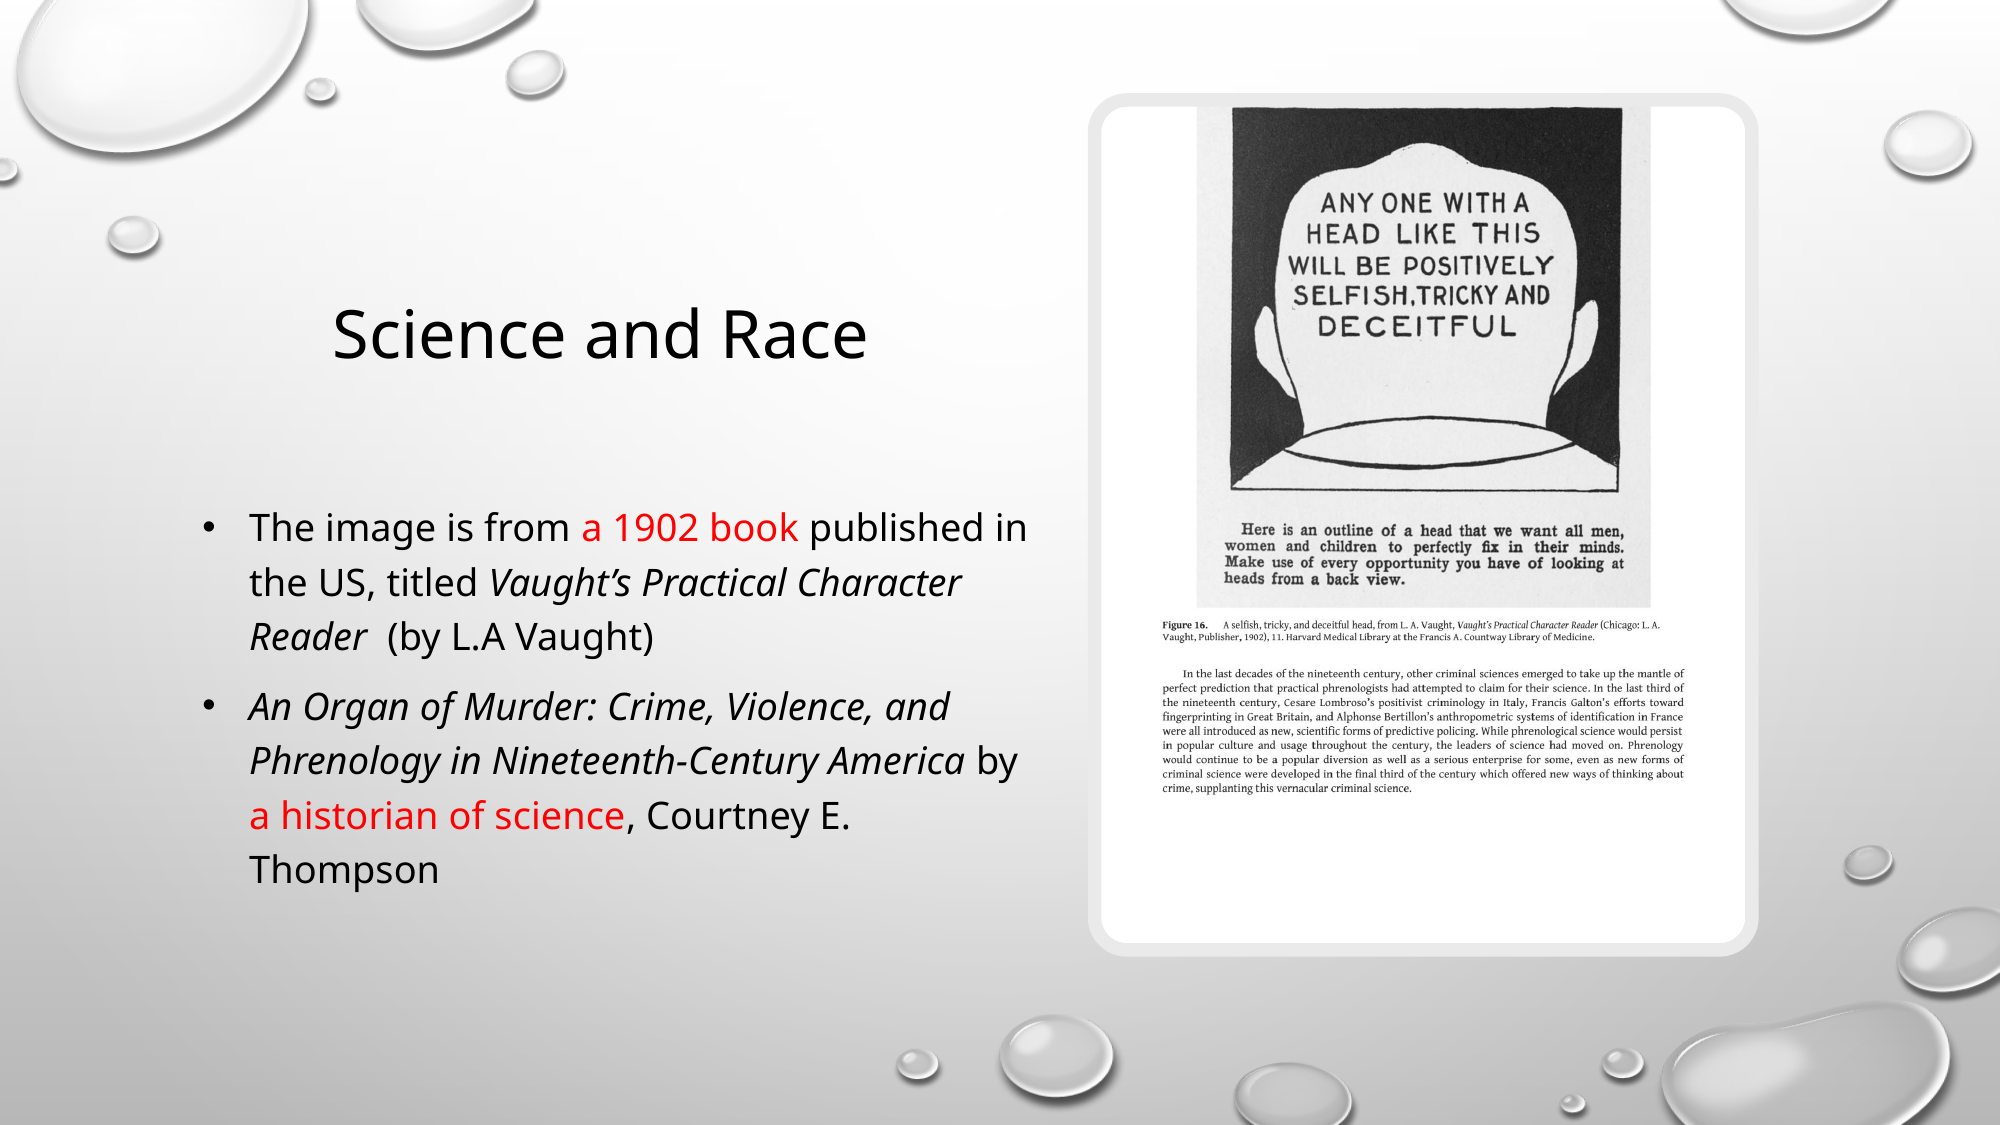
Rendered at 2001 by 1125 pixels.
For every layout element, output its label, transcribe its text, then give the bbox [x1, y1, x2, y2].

title Science and Race [149, 214, 1054, 381]
picture [0, 0, 2000, 1125]
list The image is from a 1902 book published in the US, titled Vaught’s Practical Character Reader (by L.A Vaught) An Organ of Murder: Crime, Violence, and Phrenology in Nineteenth-Century America by a historian of science, Courtney E. Thompson [149, 441, 1054, 1004]
